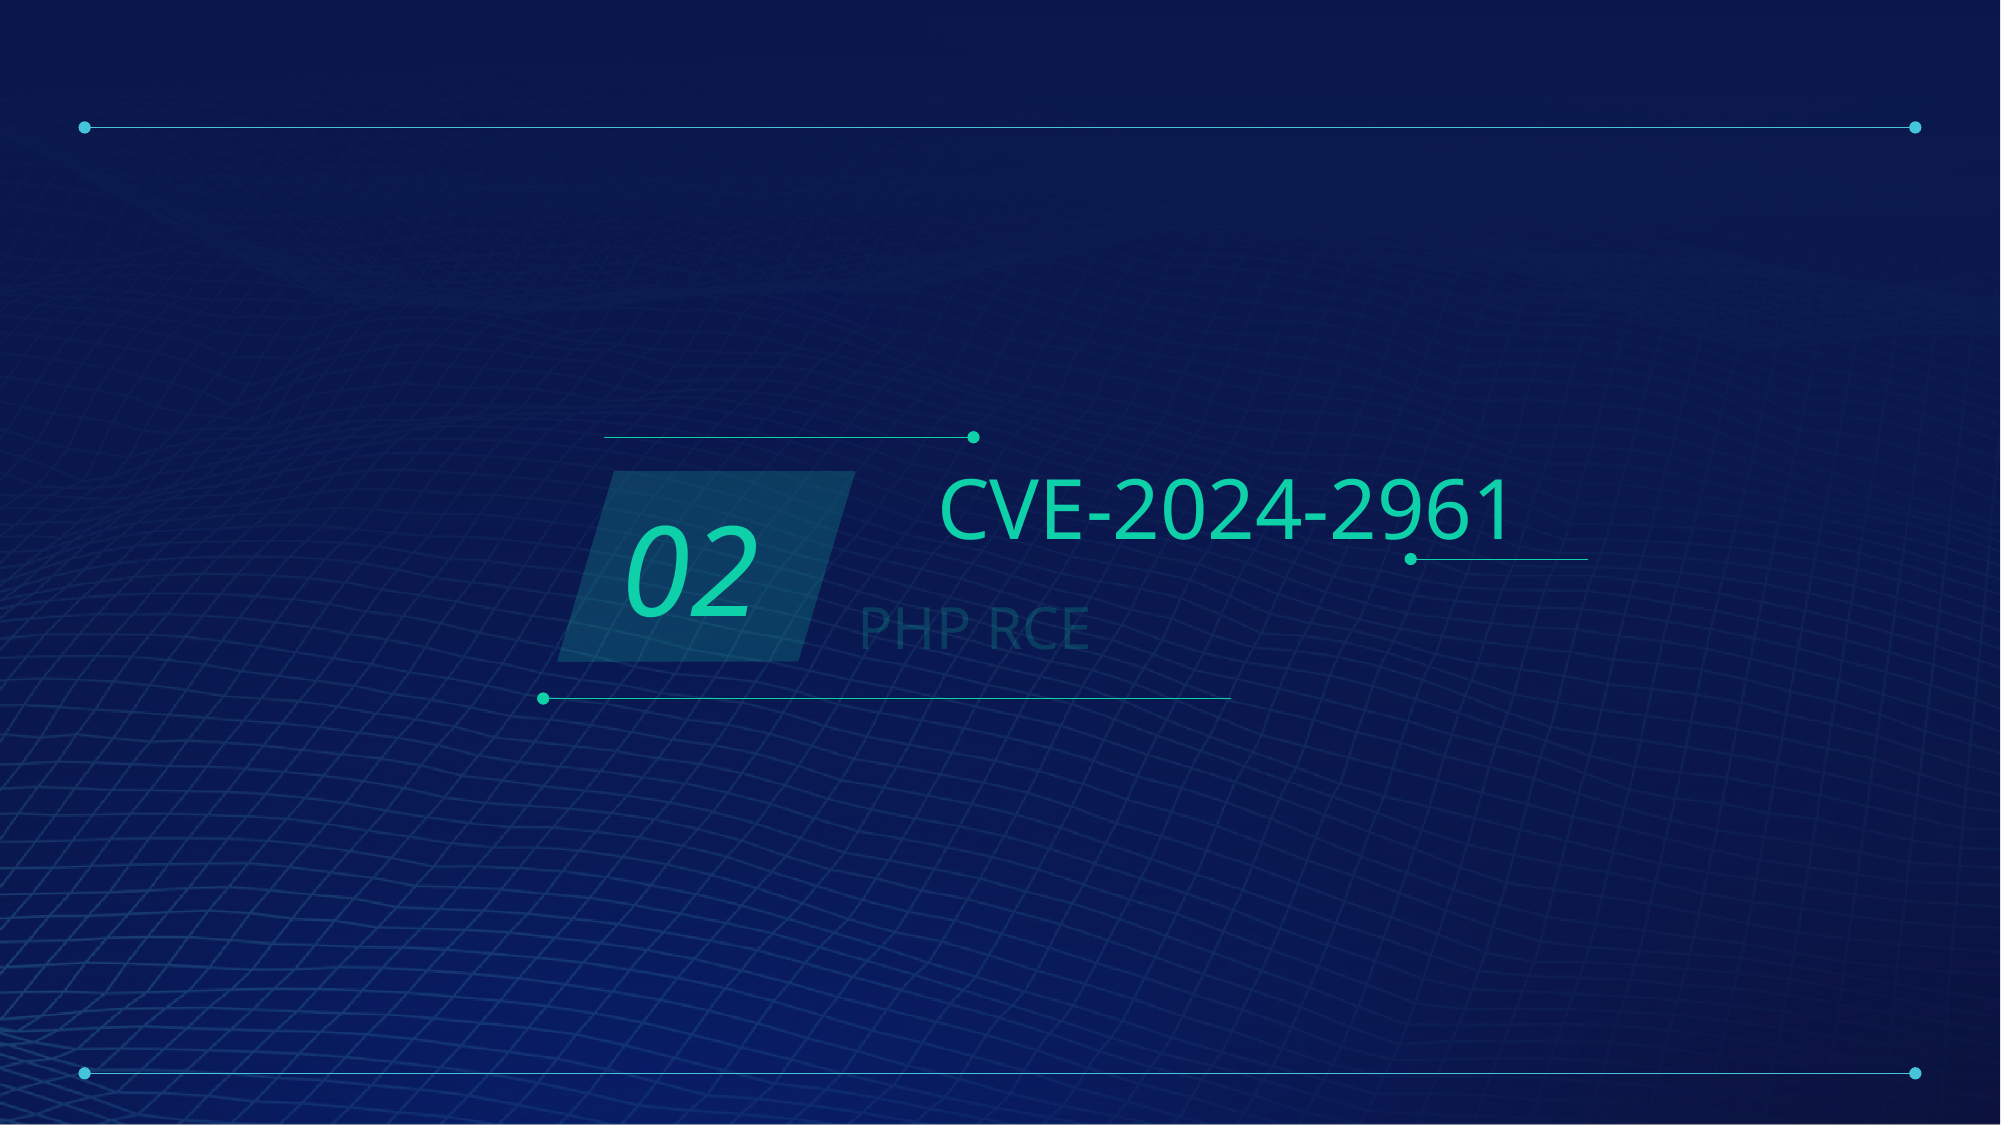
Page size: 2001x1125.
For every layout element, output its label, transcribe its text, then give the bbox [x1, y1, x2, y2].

picture [0, 0, 2001, 1125]
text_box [557, 471, 856, 662]
text_box CVE-2024-2961 [869, 456, 1588, 557]
text_box PHP RCE [857, 590, 1255, 662]
